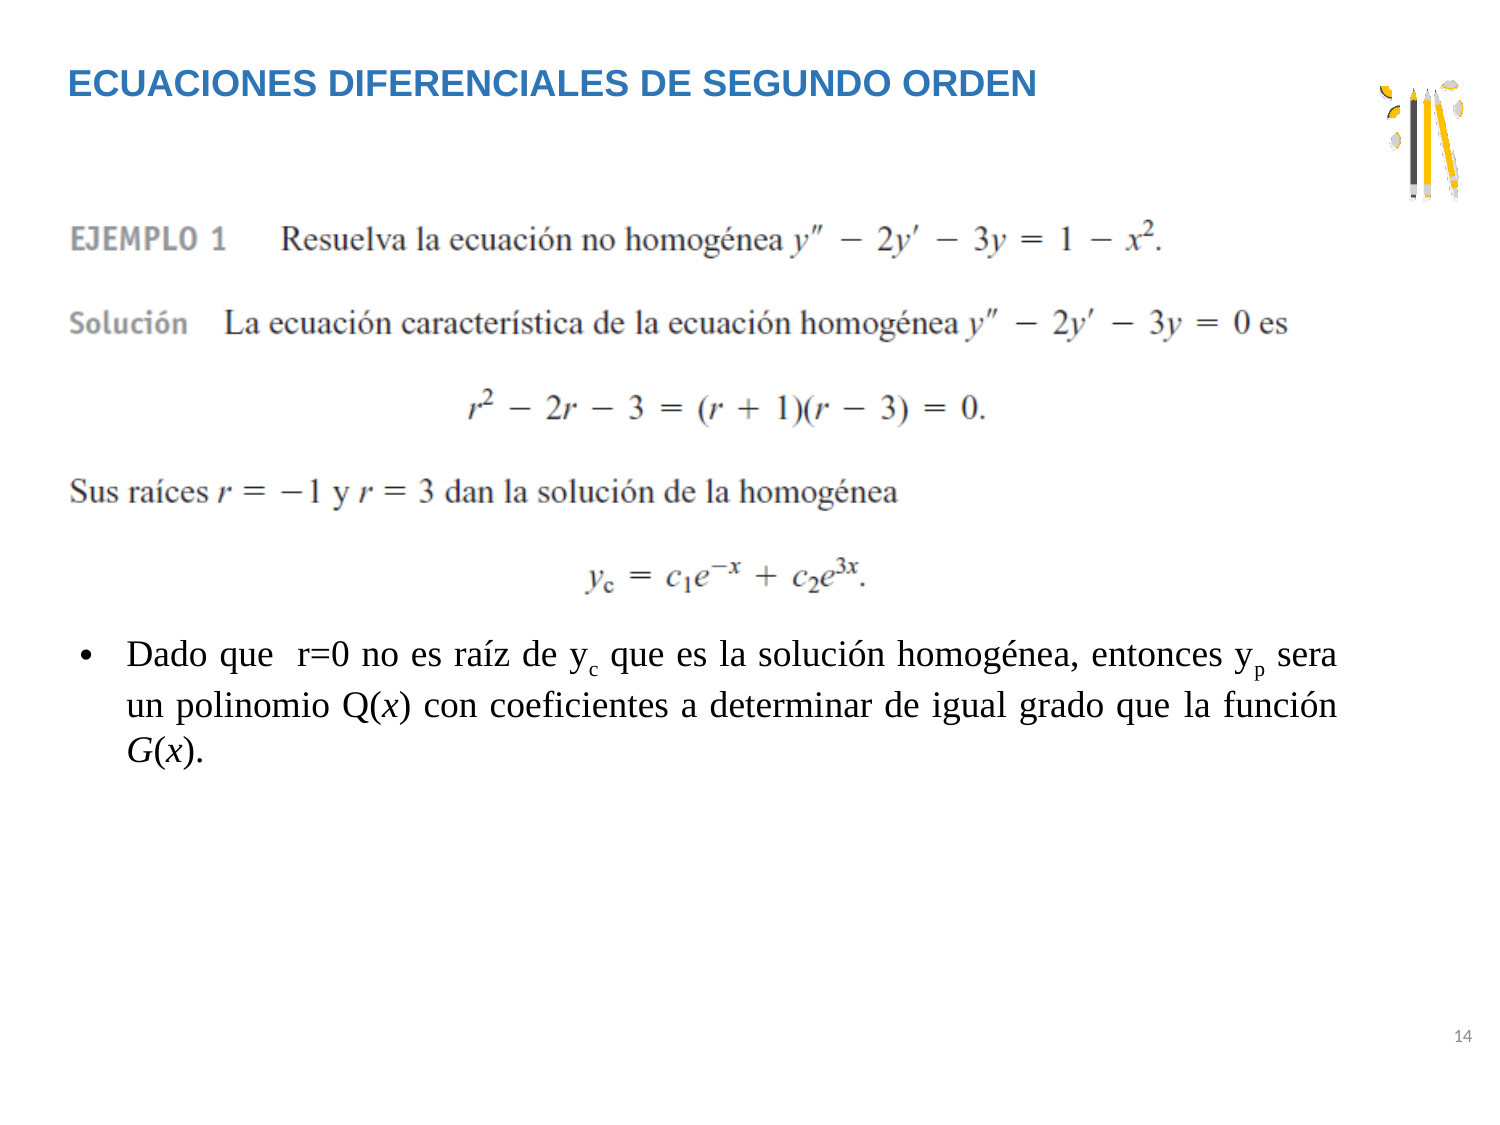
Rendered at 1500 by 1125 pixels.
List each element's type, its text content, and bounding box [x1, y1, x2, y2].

text_box ECUACIONES DIFERENCIALES DE SEGUNDO ORDEN [53, 51, 1317, 112]
text_box Dado que r=0 no es raíz de yc que es la solución homogénea, entonces yp sera un polinomio Q(x) con coeficientes a determinar de igual grado que la función G(x). [64, 621, 1353, 778]
picture [55, 196, 1322, 622]
picture [1335, 56, 1500, 225]
slide_number 14 [1420, 999, 1488, 1071]
